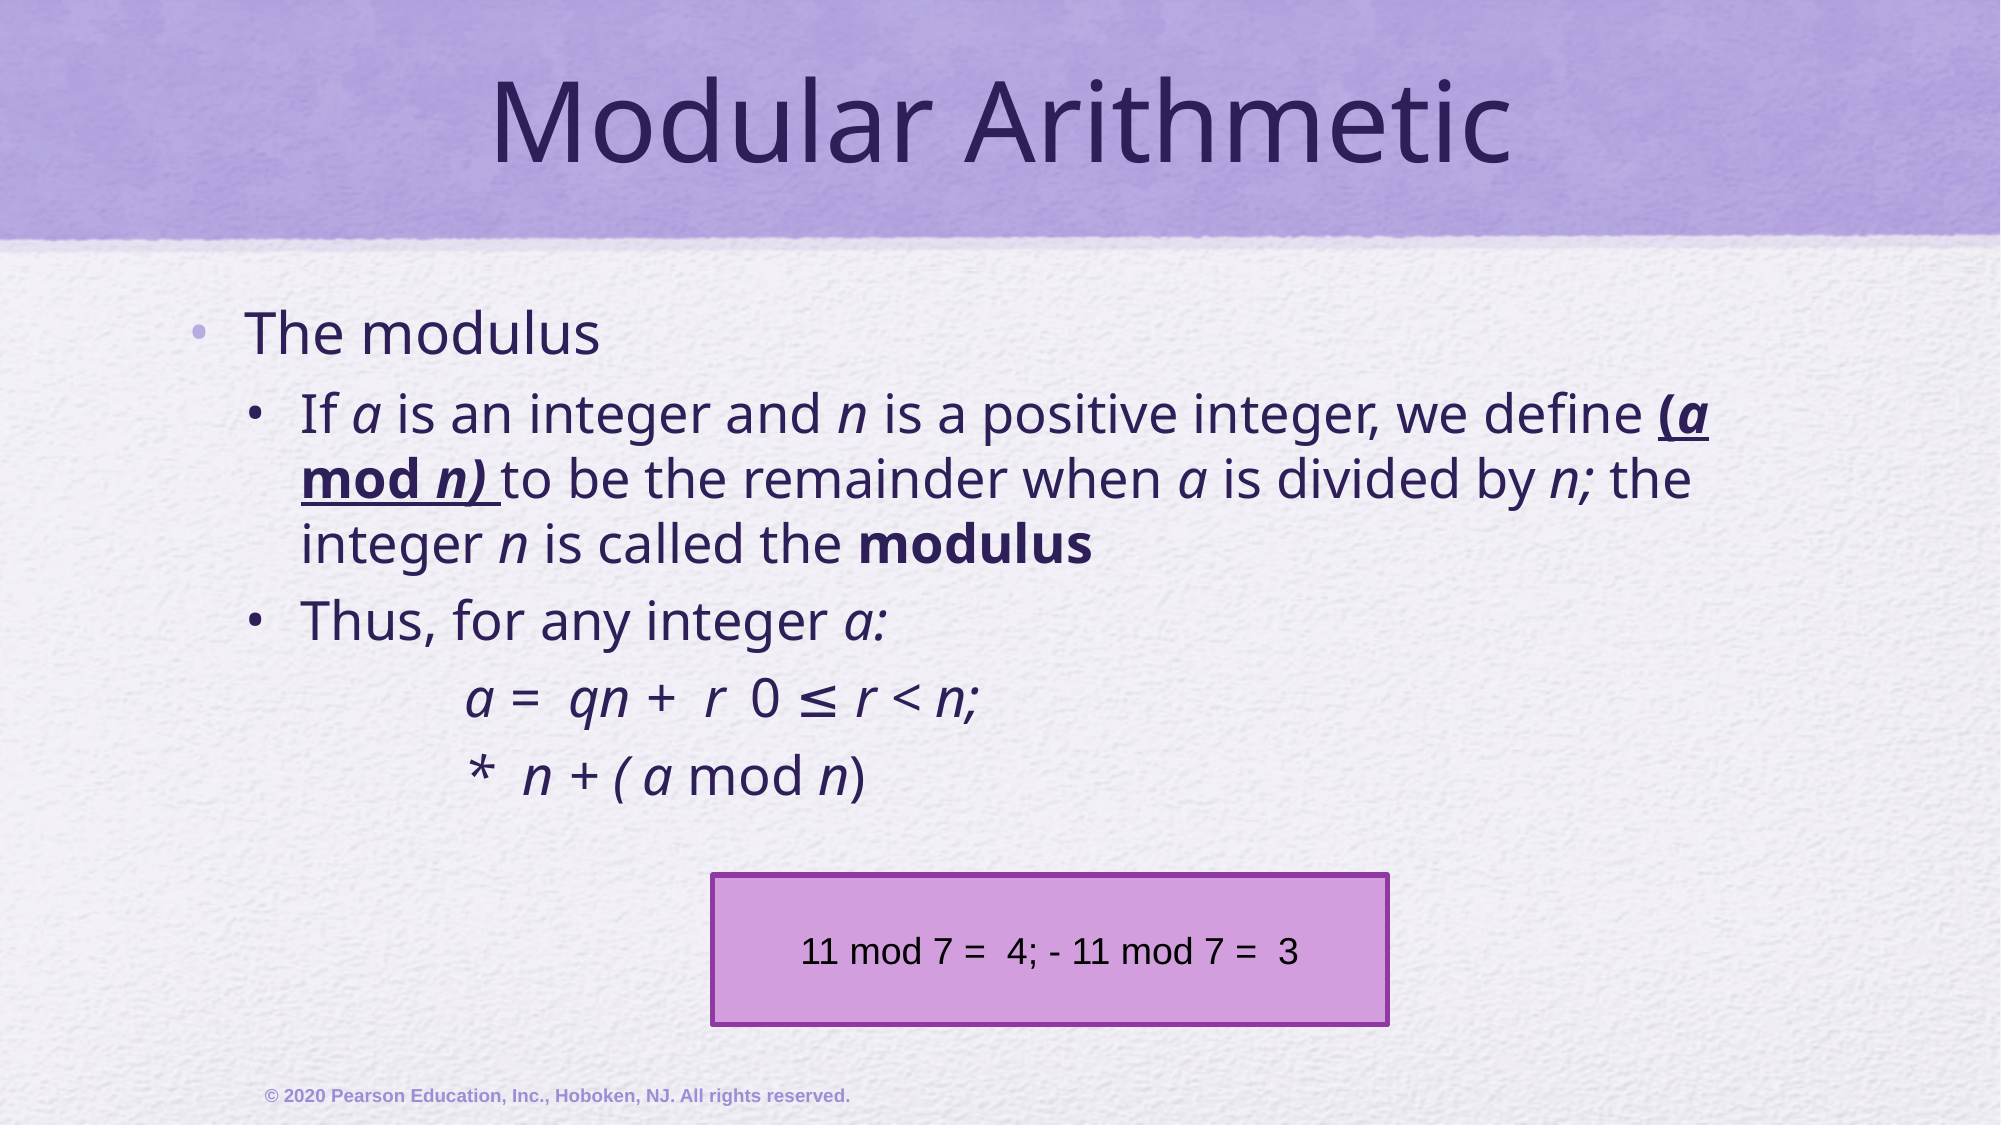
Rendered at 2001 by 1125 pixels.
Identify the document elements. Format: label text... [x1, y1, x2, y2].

footer © 2020 Pearson Education, Inc., Hoboken, NJ. All rights reserved. [249, 1065, 1425, 1125]
title Modular Arithmetic [173, 6, 1829, 239]
list The modulus If a is an integer and n is a positive integer, we define (a mod n) to be the remainder when a is divided by n; the integer n is called the modulus Thus, for any integer a: a = qn + r 0 ≤ r < n; * n + ( a mod n) [173, 289, 1829, 993]
text_box 11 mod 7 = 4; - 11 mod 7 = 3 [712, 874, 1388, 1025]
picture [0, 0, 2001, 1125]
